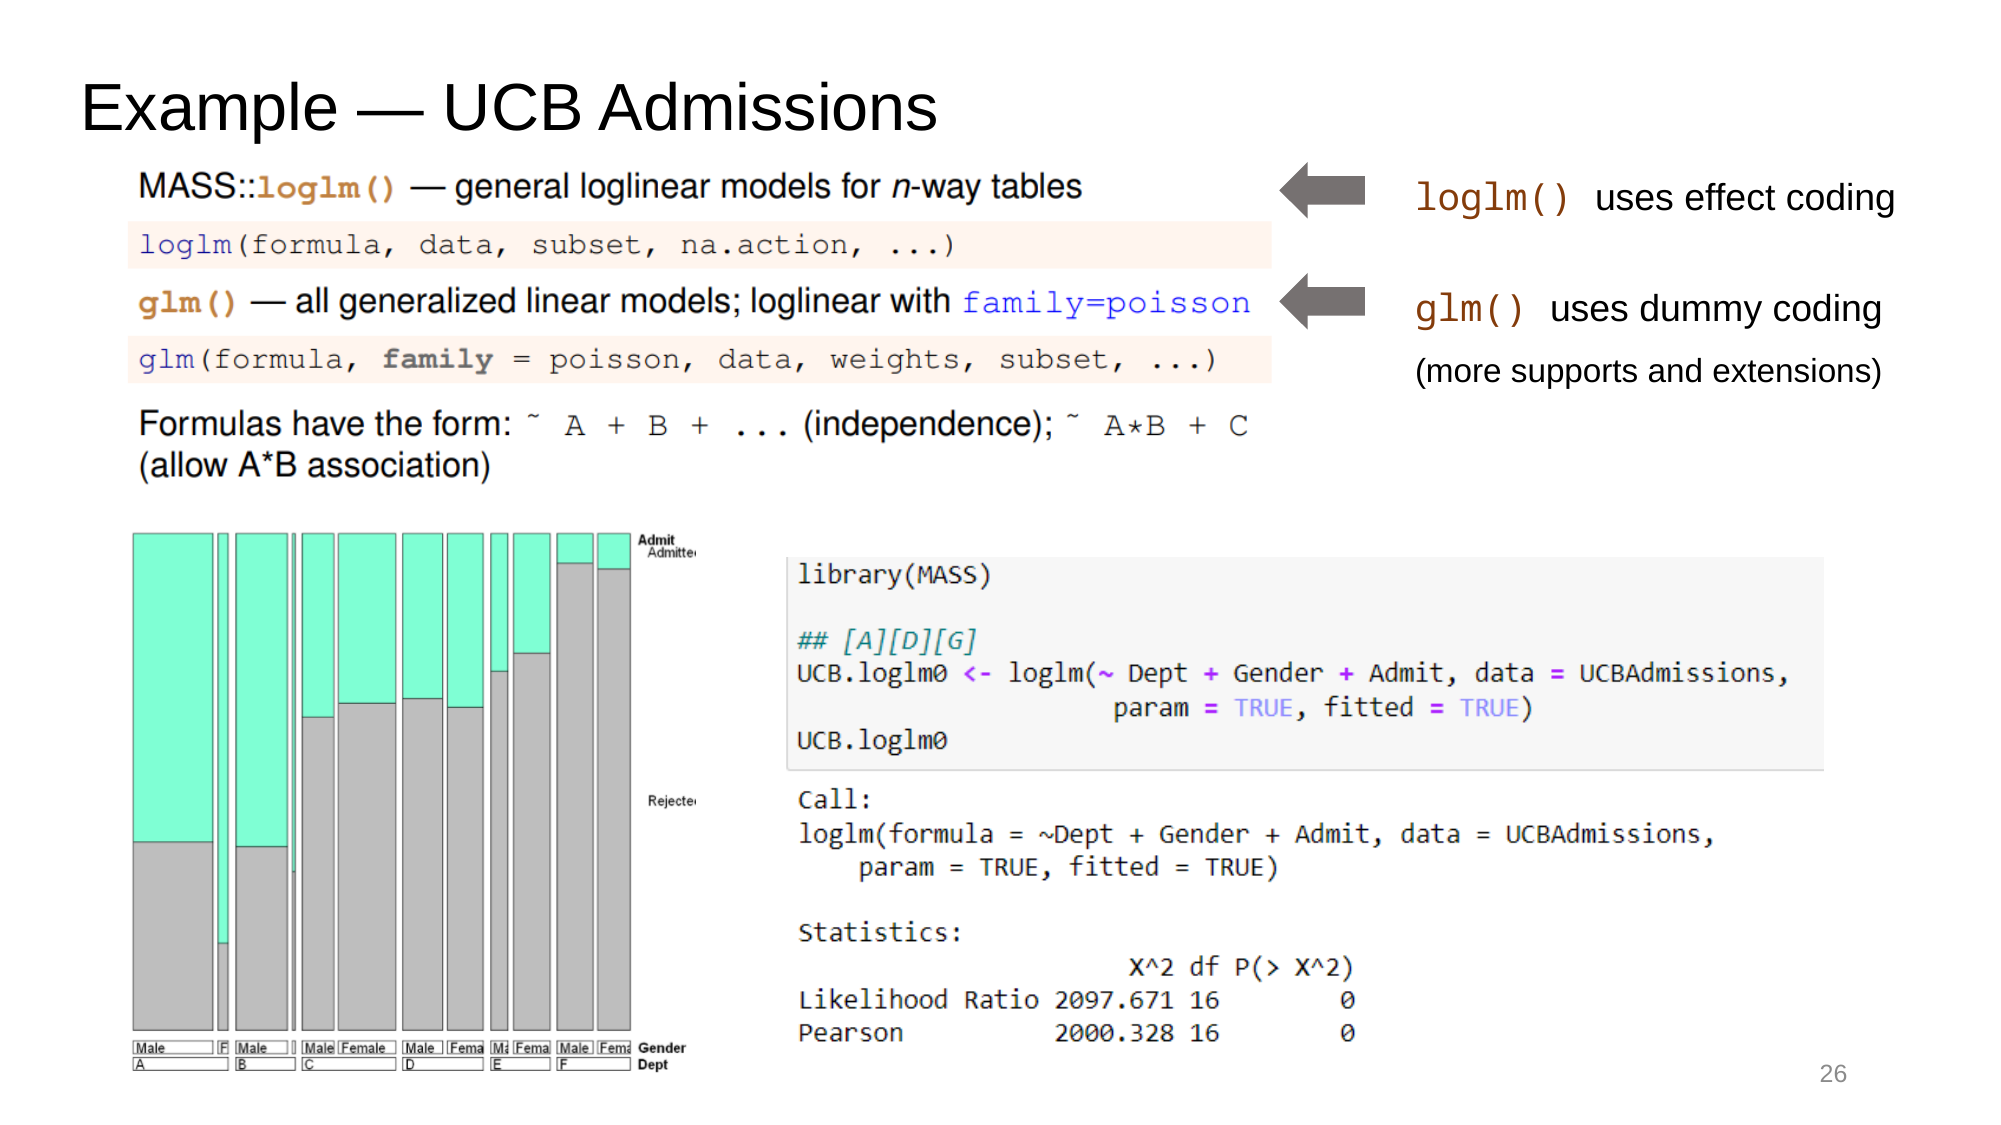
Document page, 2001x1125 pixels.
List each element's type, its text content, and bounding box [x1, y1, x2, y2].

text_box [1280, 270, 1366, 333]
picture [124, 167, 1280, 486]
picture [785, 557, 1824, 1062]
slide_number 26 [1412, 1042, 1863, 1103]
text_box [1280, 159, 1366, 222]
text_box Example — UCB Admissions [78, 21, 1854, 144]
text_box glm() uses dummy coding (more supports and extensions) [1400, 254, 1939, 397]
picture [105, 521, 728, 1098]
text_box loglm() uses effect coding [1400, 143, 1965, 226]
